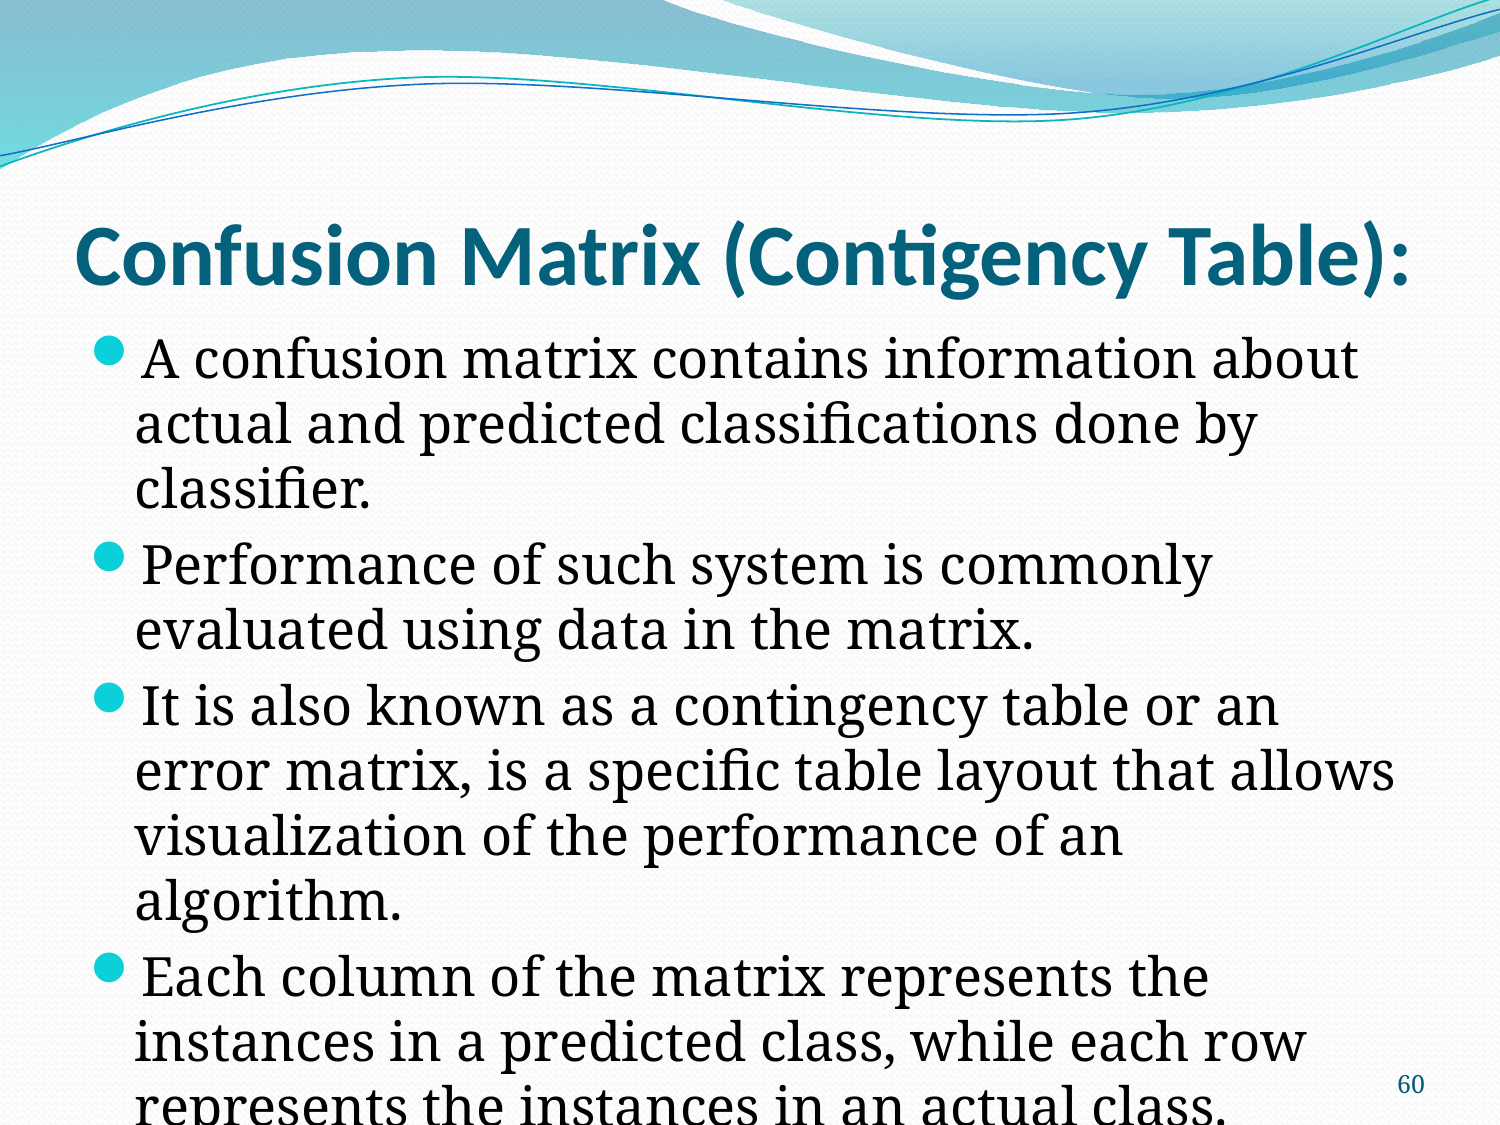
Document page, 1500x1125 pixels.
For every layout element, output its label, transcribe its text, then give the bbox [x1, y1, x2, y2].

title Confusion Matrix (Contigency Table): [75, 115, 1425, 303]
list A confusion matrix contains information about actual and predicted classifications done by classifier. Performance of such system is commonly evaluated using data in the matrix. It is also known as a contingency table or an error matrix, is a specific table layout that allows visualization of the performance of an algorithm. Each column of the matrix represents the instances in a predicted class, while each row represents the instances in an actual class. [75, 317, 1425, 1038]
slide_number 60 [1299, 1042, 1425, 1103]
